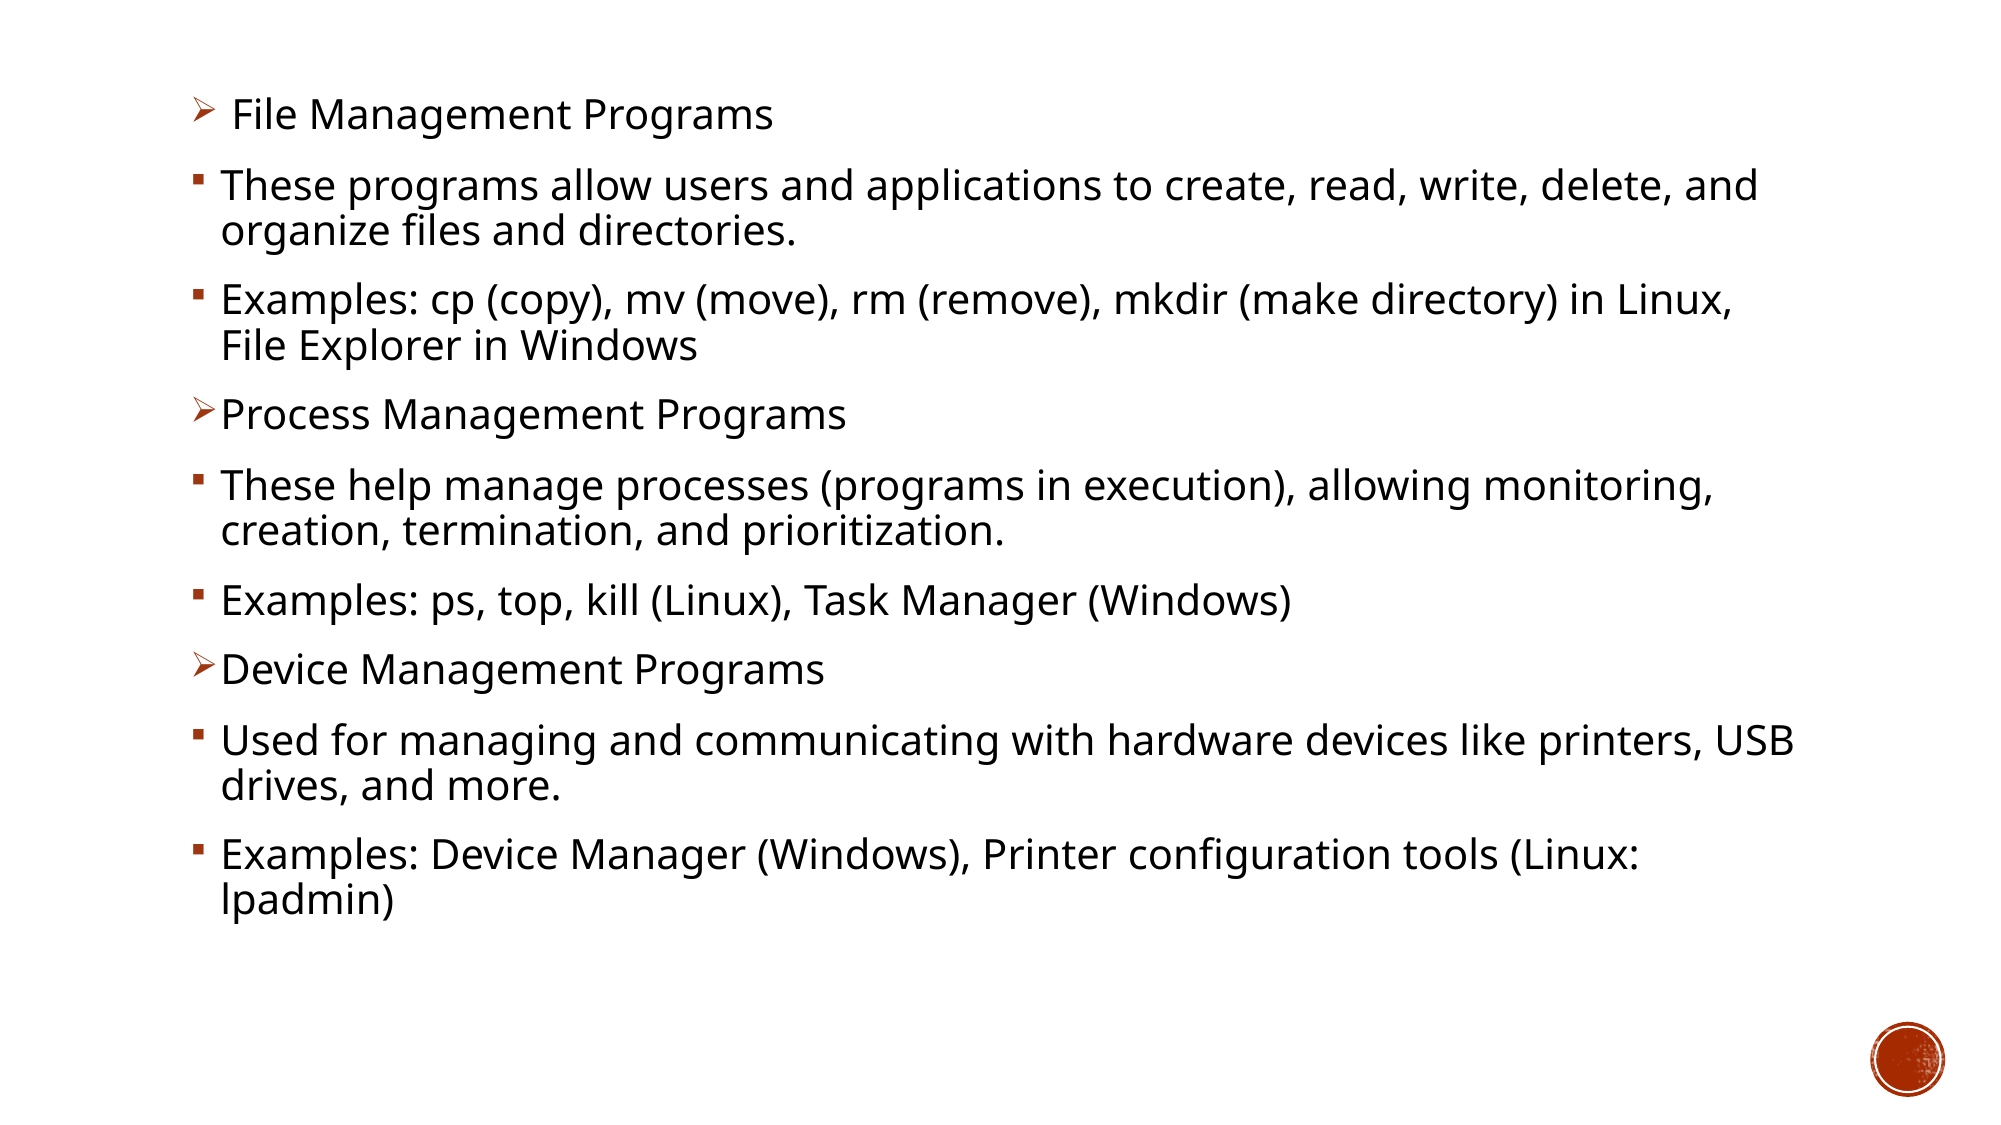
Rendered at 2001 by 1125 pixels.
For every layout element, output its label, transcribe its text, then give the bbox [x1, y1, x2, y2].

list File Management Programs These programs allow users and applications to create, read, write, delete, and organize files and directories. Examples: cp (copy), mv (move), rm (remove), mkdir (make directory) in Linux, File Explorer in Windows Process Management Programs These help manage processes (programs in execution), allowing monitoring, creation, termination, and prioritization. Examples: ps, top, kill (Linux), Task Manager (Windows) Device Management Programs Used for managing and communicating with hardware devices like printers, USB drives, and more. Examples: Device Manager (Windows), Printer configuration tools (Linux: lpadmin) [175, 86, 1826, 1013]
